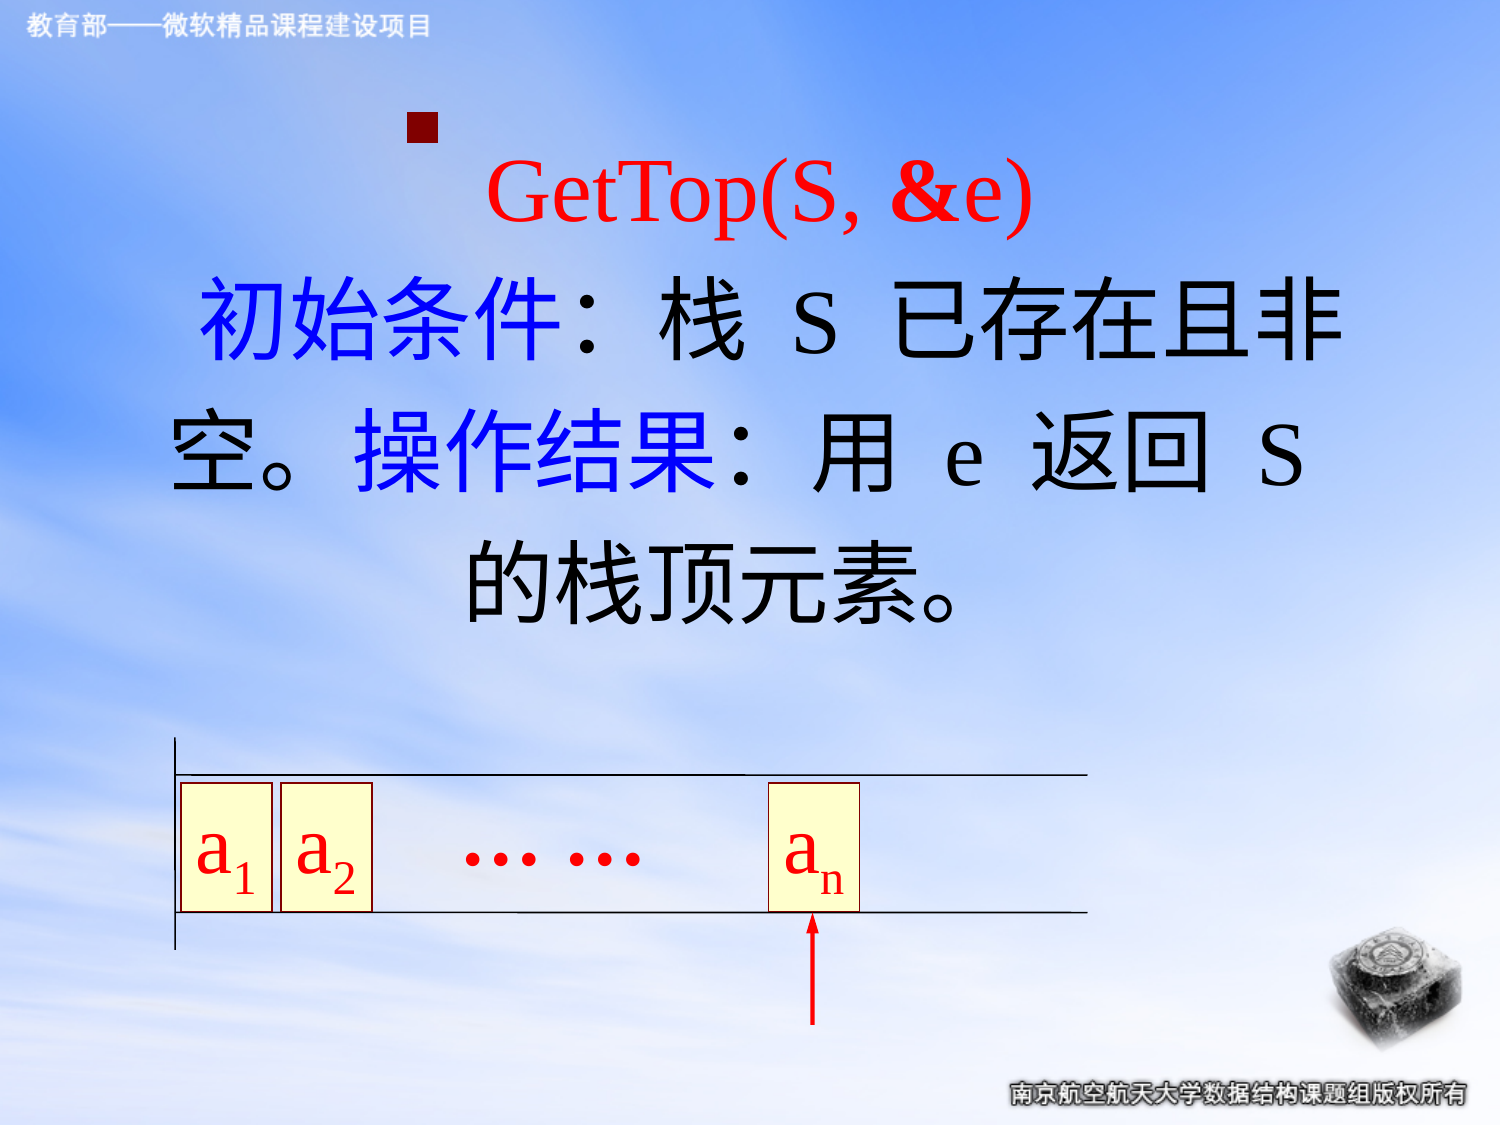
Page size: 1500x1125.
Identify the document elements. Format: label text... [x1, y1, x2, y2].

text_box [408, 112, 438, 142]
text_box [806, 912, 819, 1025]
text_box an [768, 783, 860, 912]
picture [0, 0, 1500, 1125]
text_box a1 [180, 783, 272, 912]
text_box … … [445, 774, 663, 890]
title GetTop(S, &e) 初始条件：栈 S 已存在且非空。操作结果：用 e 返回 S 的栈顶元素。 [99, 212, 1375, 400]
text_box a2 [280, 783, 372, 912]
